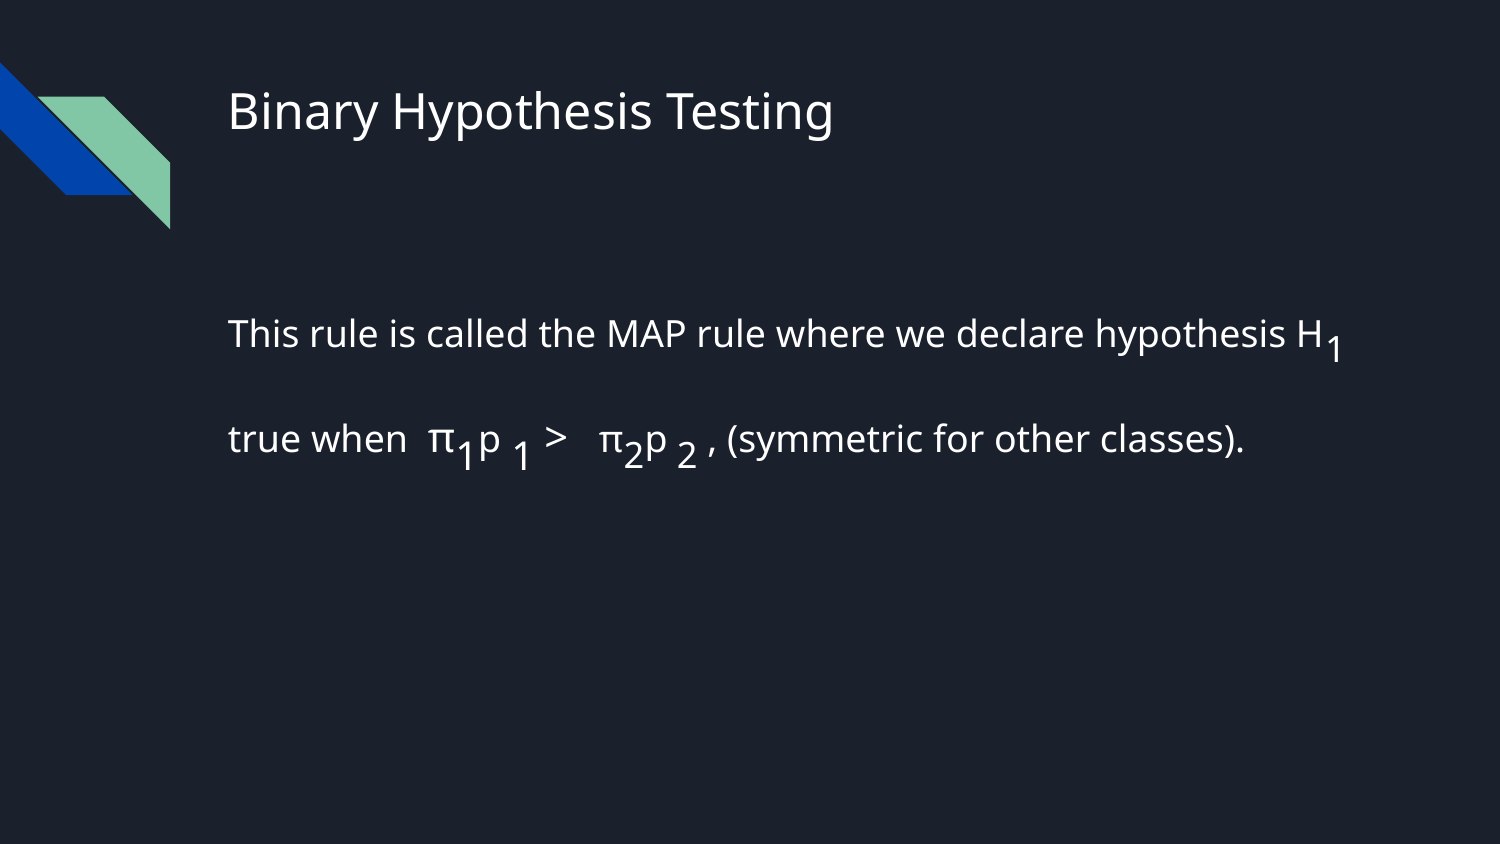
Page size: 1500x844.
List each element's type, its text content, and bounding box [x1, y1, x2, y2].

list This rule is called the MAP rule where we declare hypothesis H1 true when π1p 1 > π2p 2 , (symmetric for other classes). [212, 257, 1368, 735]
title Binary Hypothesis Testing [212, 64, 1368, 215]
